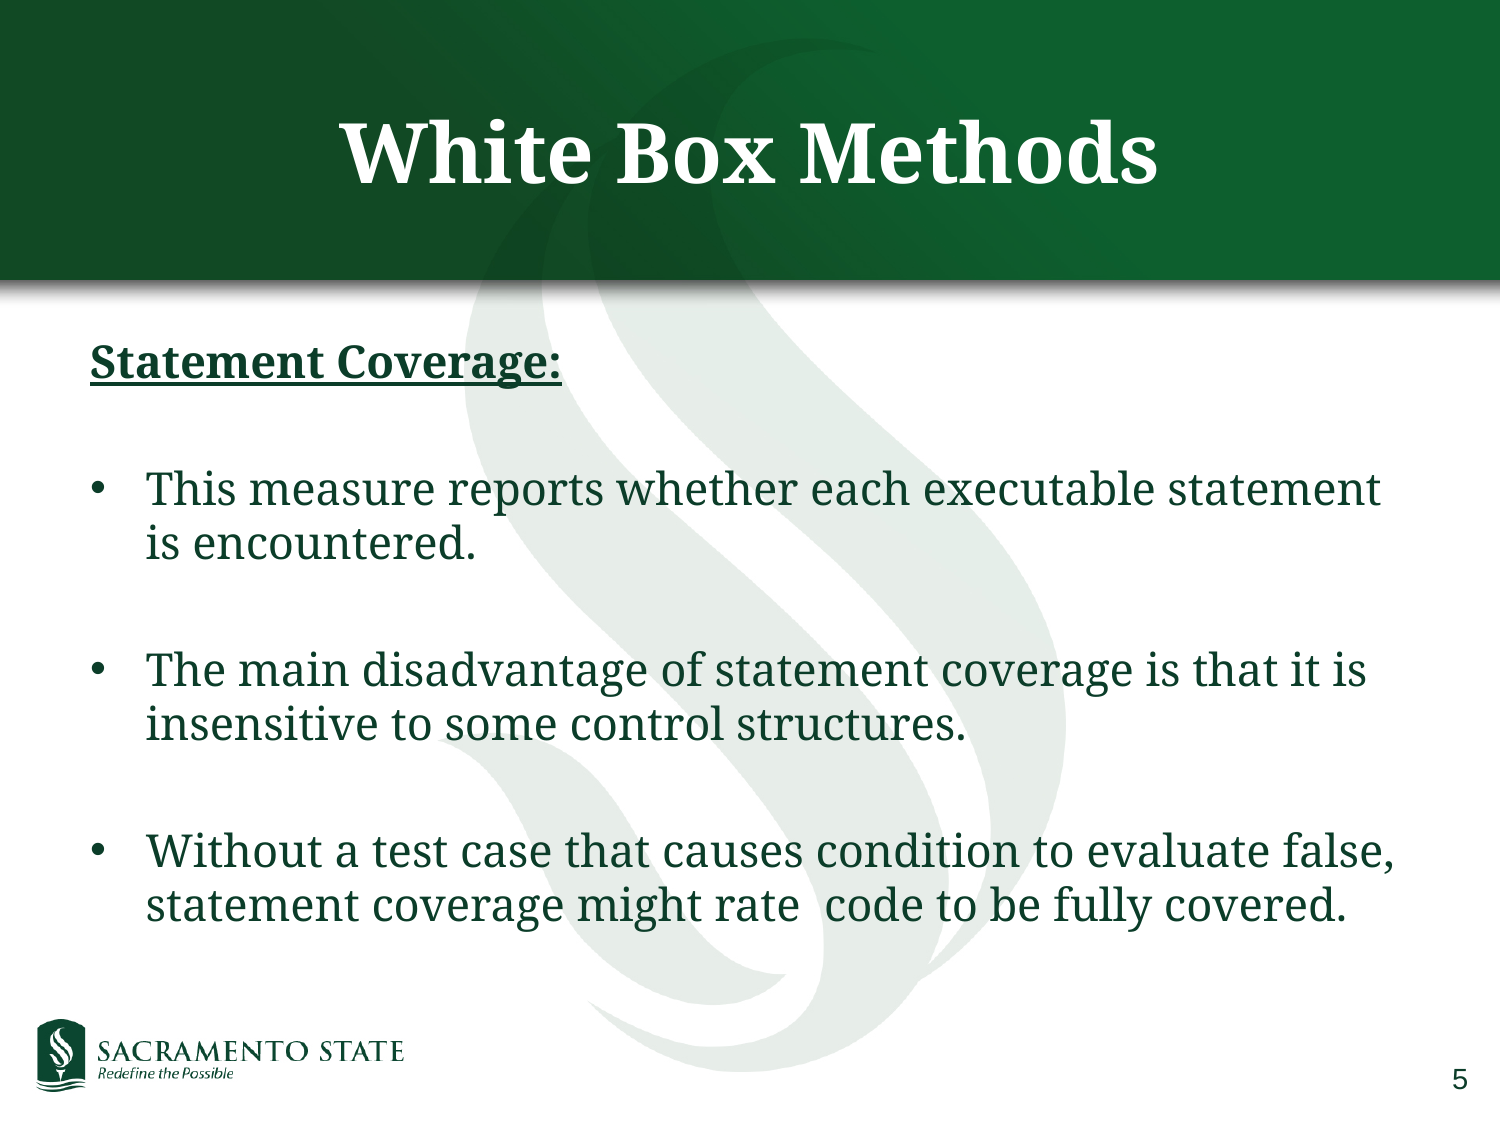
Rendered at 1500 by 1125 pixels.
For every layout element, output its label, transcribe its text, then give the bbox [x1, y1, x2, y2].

title White Box Methods [75, 106, 1425, 295]
slide_number 5 [1149, 1024, 1484, 1103]
list Statement Coverage: This measure reports whether each executable statement is encountered. The main disadvantage of statement coverage is that it is insensitive to some control structures. Without a test case that causes condition to evaluate false, statement coverage might rate code to be fully covered. [75, 325, 1425, 961]
picture [0, 0, 1500, 1125]
